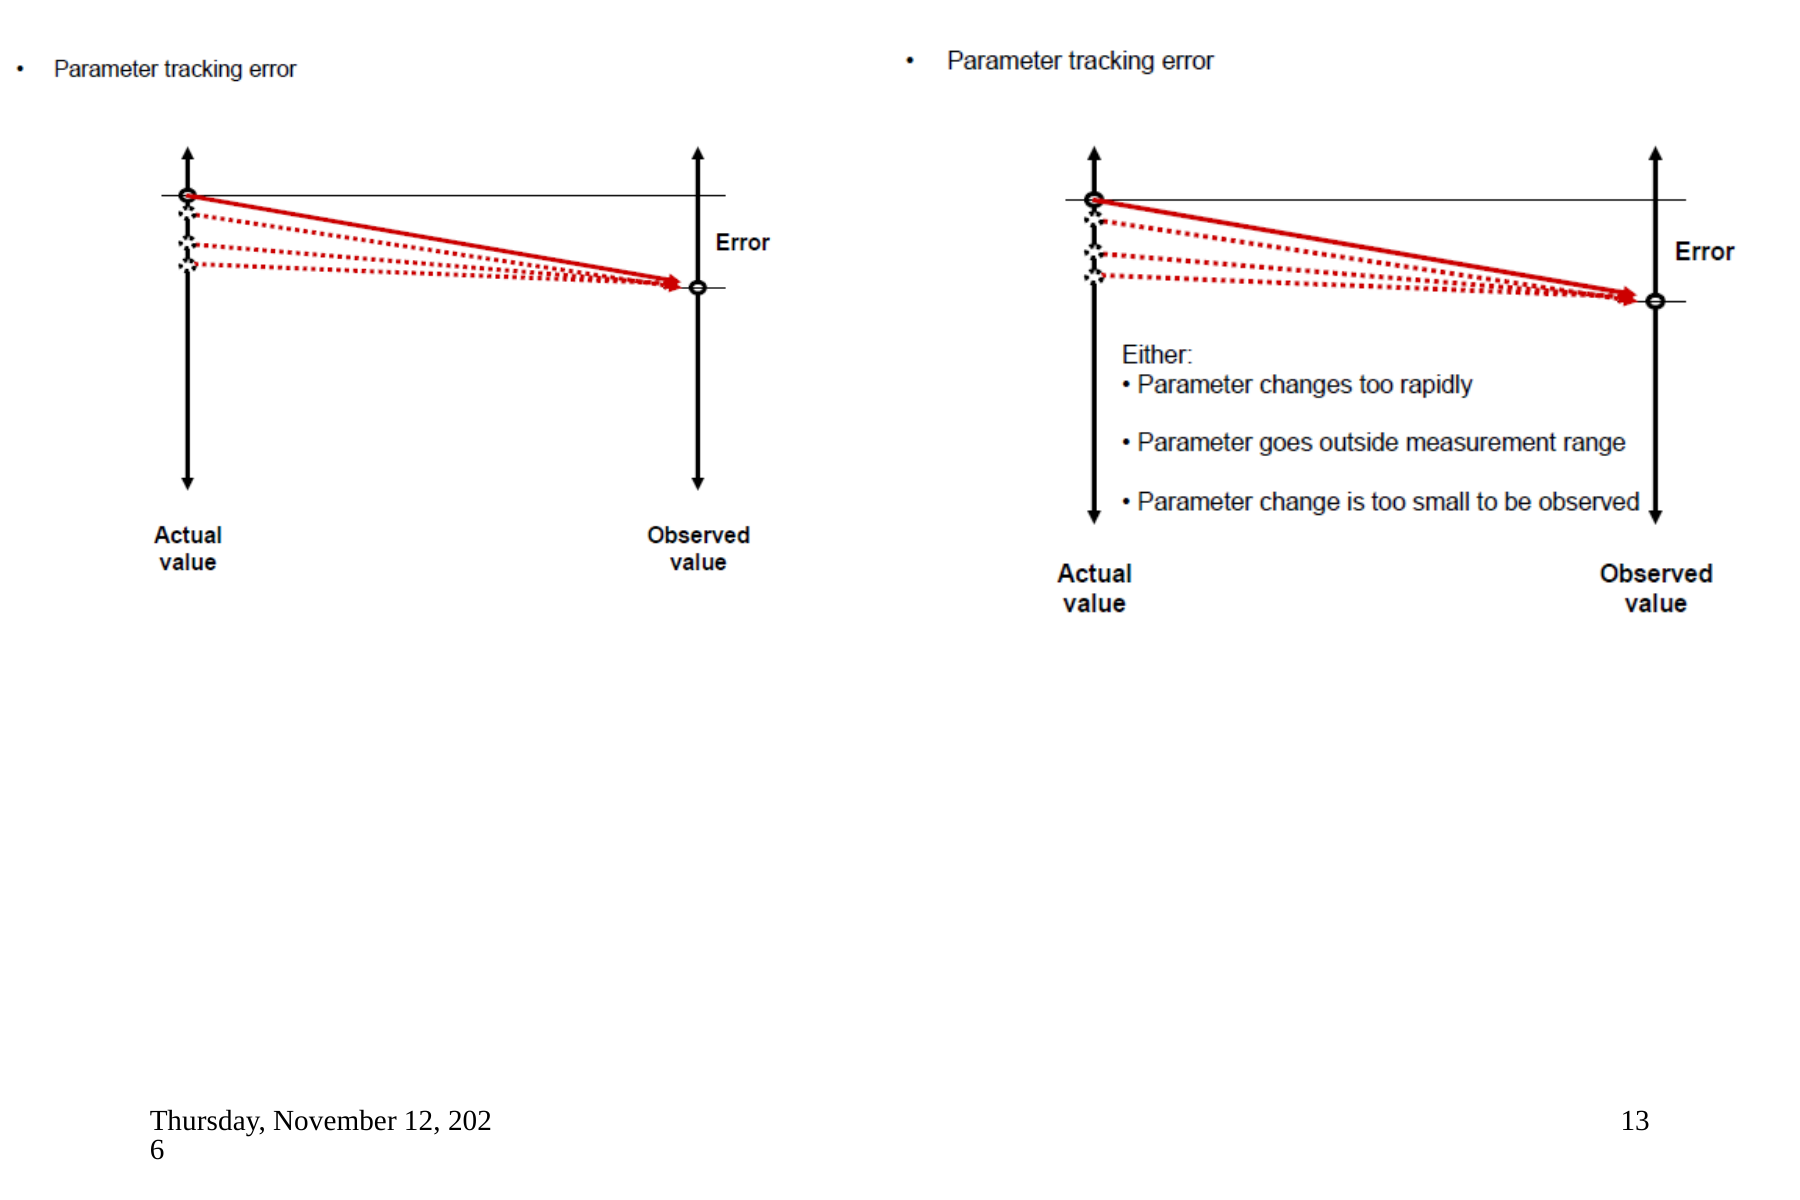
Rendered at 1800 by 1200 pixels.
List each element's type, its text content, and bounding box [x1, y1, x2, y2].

picture [0, 37, 841, 586]
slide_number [134, 1092, 511, 1174]
slide_number 13 [1289, 1092, 1666, 1174]
picture [874, 39, 1750, 640]
